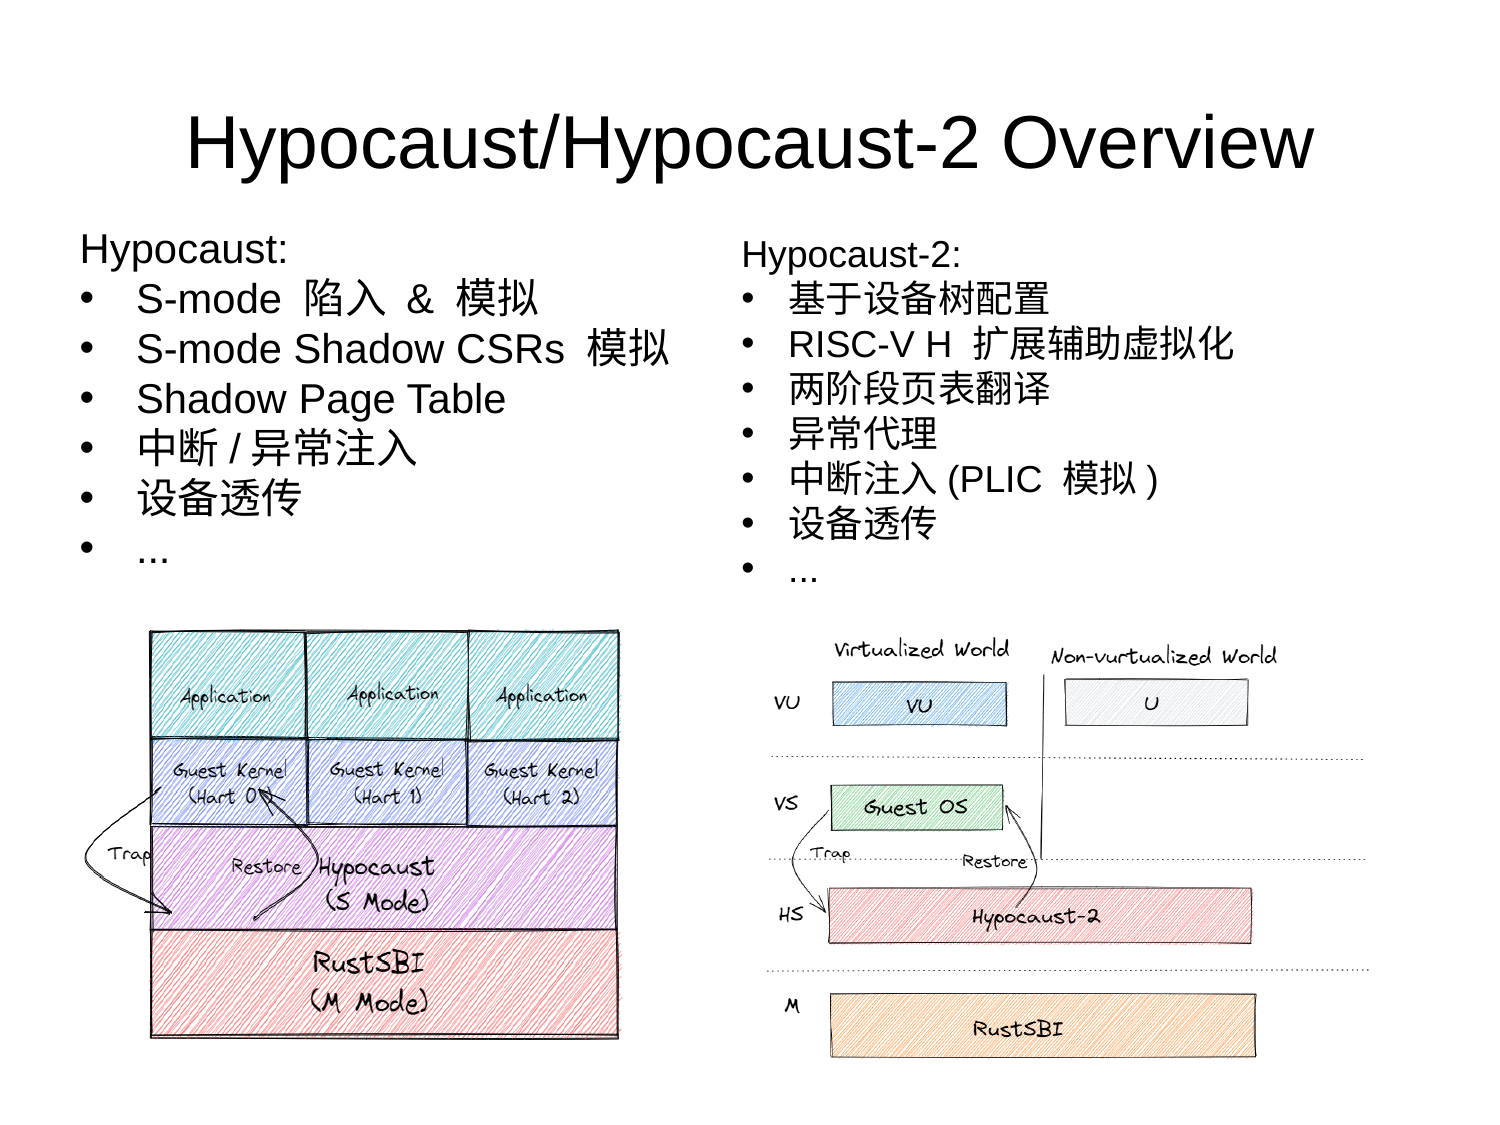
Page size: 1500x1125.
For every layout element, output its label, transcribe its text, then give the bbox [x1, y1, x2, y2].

text_box Hypocaust: S-mode 陷入 & 模拟 S-mode Shadow CSRs 模拟 Shadow Page Table 中断/异常注入 设备透传 ... [64, 214, 744, 580]
title Hypocaust/Hypocaust-2 Overview [74, 44, 1426, 233]
picture [761, 627, 1374, 1062]
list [76, 621, 626, 1050]
text_box Hypocaust-2: 基于设备树配置 RISC-V H 扩展辅助虚拟化 两阶段页表翻译 异常代理 中断注入(PLIC 模拟) 设备透传 ... [726, 222, 1412, 598]
